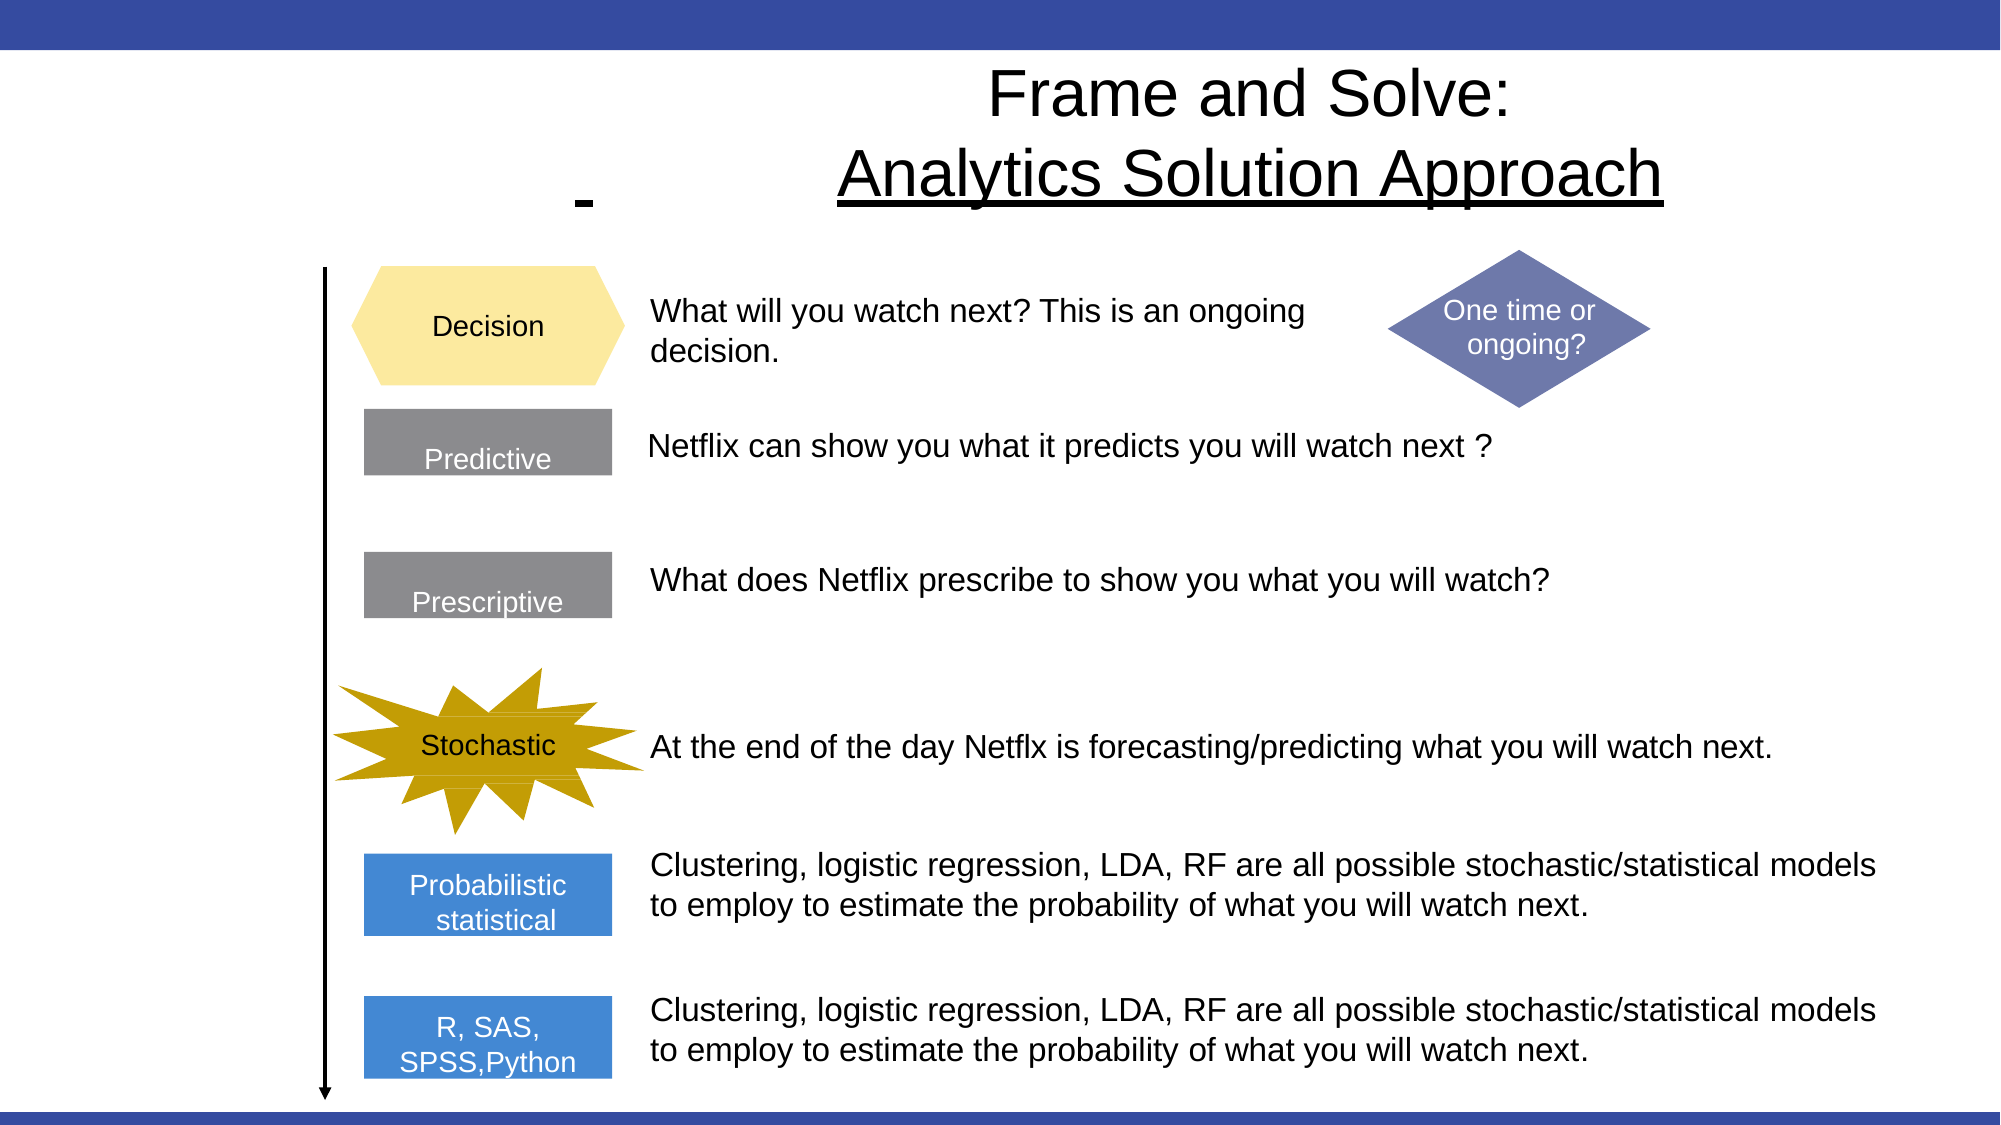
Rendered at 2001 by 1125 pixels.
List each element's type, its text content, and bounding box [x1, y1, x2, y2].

text_box Clustering, logistic regression, LDA, RF are all possible stochastic/statistical models to employ to estimate the probability of what you will watch next. Clustering, logistic regression, LDA, RF are all possible stochastic/statistical models to employ to estimate the probability of what you will watch next. [648, 841, 1893, 1068]
text_box One time or ongoing? [1441, 288, 1598, 361]
title Frame and Solve: Analytics Solution Approach [347, 47, 2000, 238]
text_box R, SAS, SPSS,Python [364, 996, 613, 1079]
text_box [351, 266, 625, 386]
text_box Decision [429, 305, 547, 343]
text_box Stochastic [418, 724, 558, 762]
text_box [1388, 296, 1651, 408]
text_box Probabilistic statistical [364, 853, 613, 936]
text_box [318, 1087, 332, 1101]
text_box What does Netflix prescribe to show you what you will watch? [648, 556, 1576, 599]
text_box [332, 667, 645, 835]
text_box What will you watch next? This is an ongoing decision. [648, 287, 1388, 370]
text_box At the end of the day Netflx is forecasting/predicting what you will watch next. [648, 723, 1871, 766]
text_box Netflix can show you what it predicts you will watch next ? [645, 421, 1520, 464]
text_box [1455, 249, 1583, 288]
text_box Predictive [364, 408, 613, 476]
text_box Prescriptive [364, 551, 613, 619]
